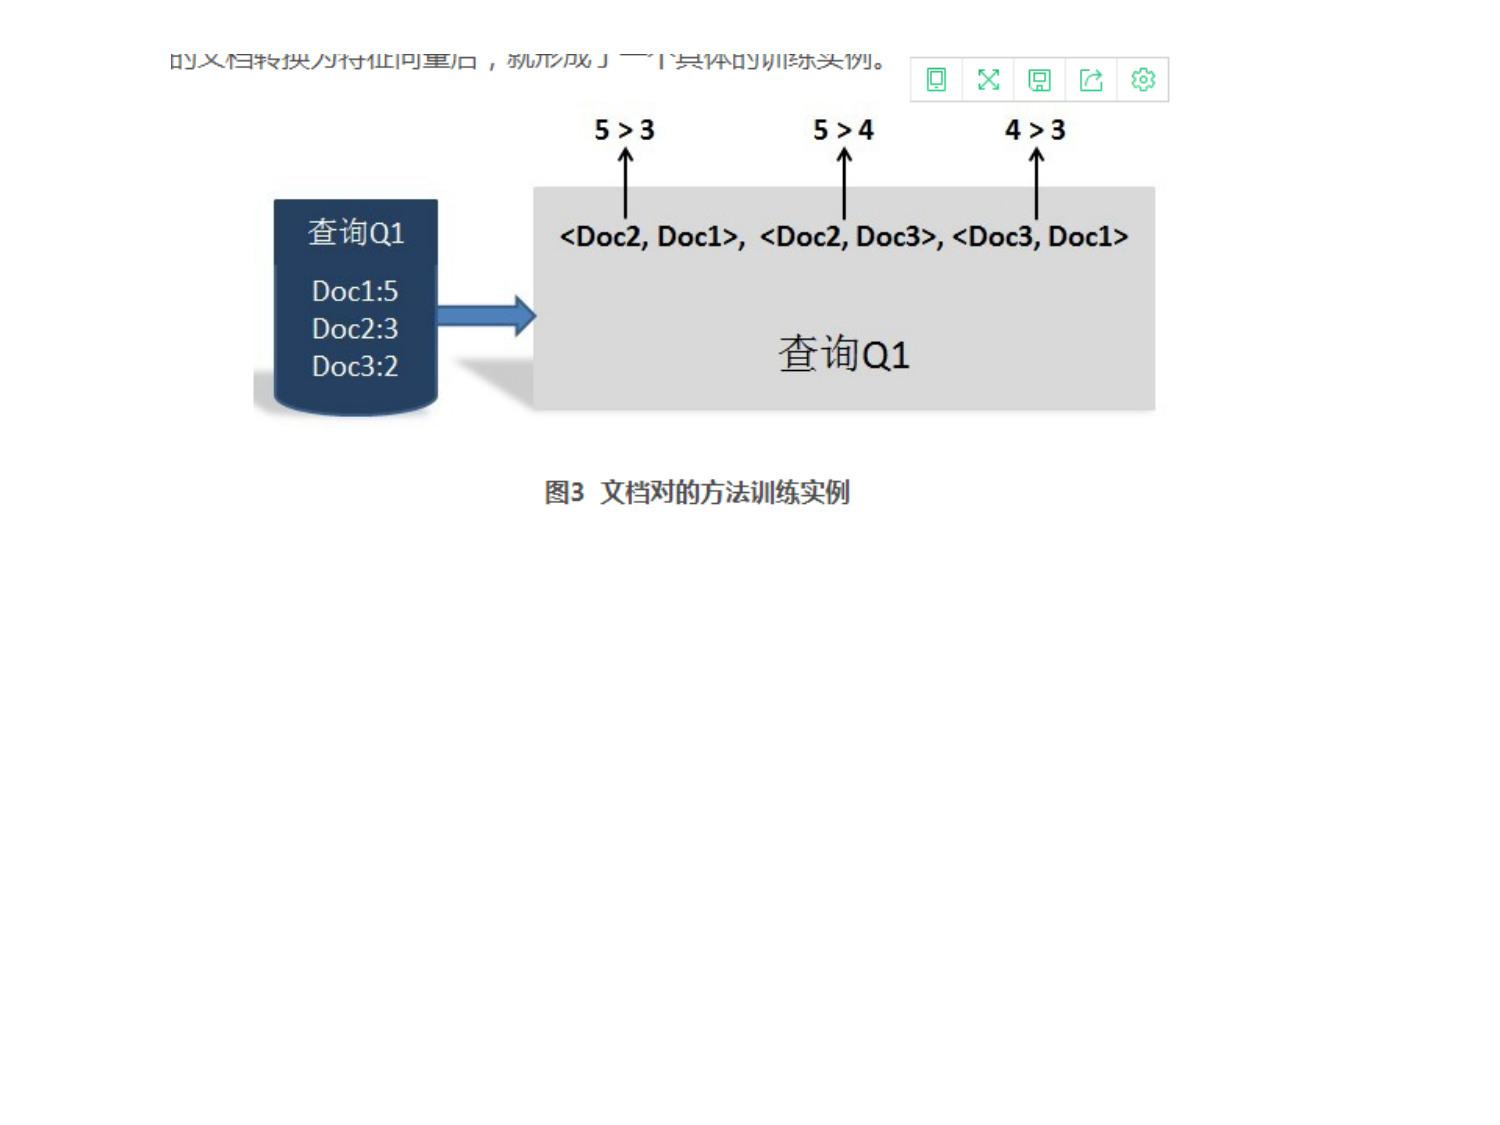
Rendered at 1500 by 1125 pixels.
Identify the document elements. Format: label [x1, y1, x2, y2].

picture [170, 54, 1255, 529]
